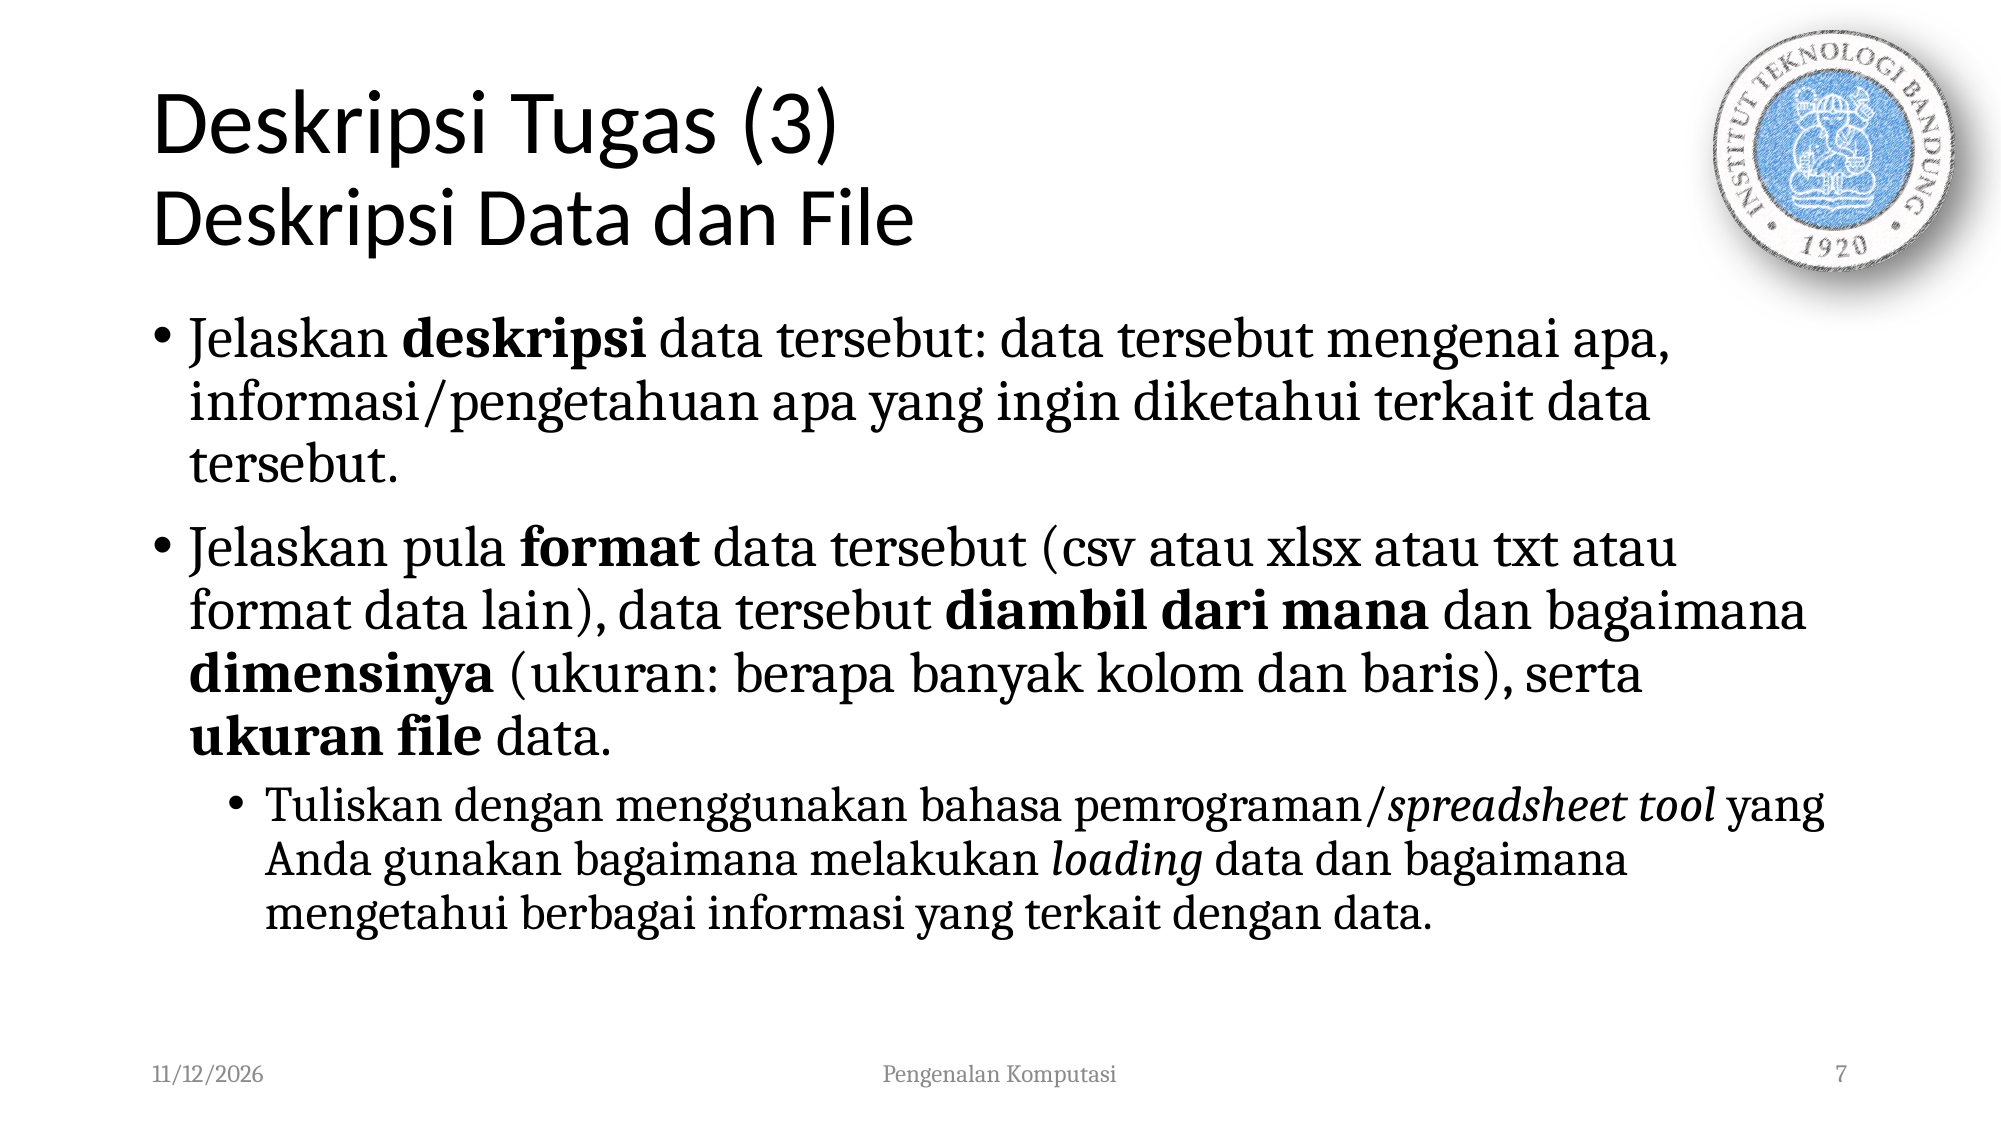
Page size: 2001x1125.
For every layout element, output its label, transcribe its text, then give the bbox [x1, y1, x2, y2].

title Deskripsi Tugas (3) Deskripsi Data dan File [137, 59, 1863, 278]
list Jelaskan deskripsi data tersebut: data tersebut mengenai apa, informasi/pengetahuan apa yang ingin diketahui terkait data tersebut. Jelaskan pula format data tersebut (csv atau xlsx atau txt atau format data lain), data tersebut diambil dari mana dan bagaimana dimensinya (ukuran: berapa banyak kolom dan baris), serta ukuran file data. Tuliskan dengan menggunakan bahasa pemrograman/spreadsheet tool yang Anda gunakan bagaimana melakukan loading data dan bagaimana mengetahui berbagai informasi yang terkait dengan data. [137, 299, 1863, 1014]
footer Pengenalan Komputasi [662, 1042, 1338, 1103]
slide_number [137, 1042, 588, 1103]
picture [1713, 30, 1955, 272]
slide_number 7 [1412, 1042, 1863, 1103]
